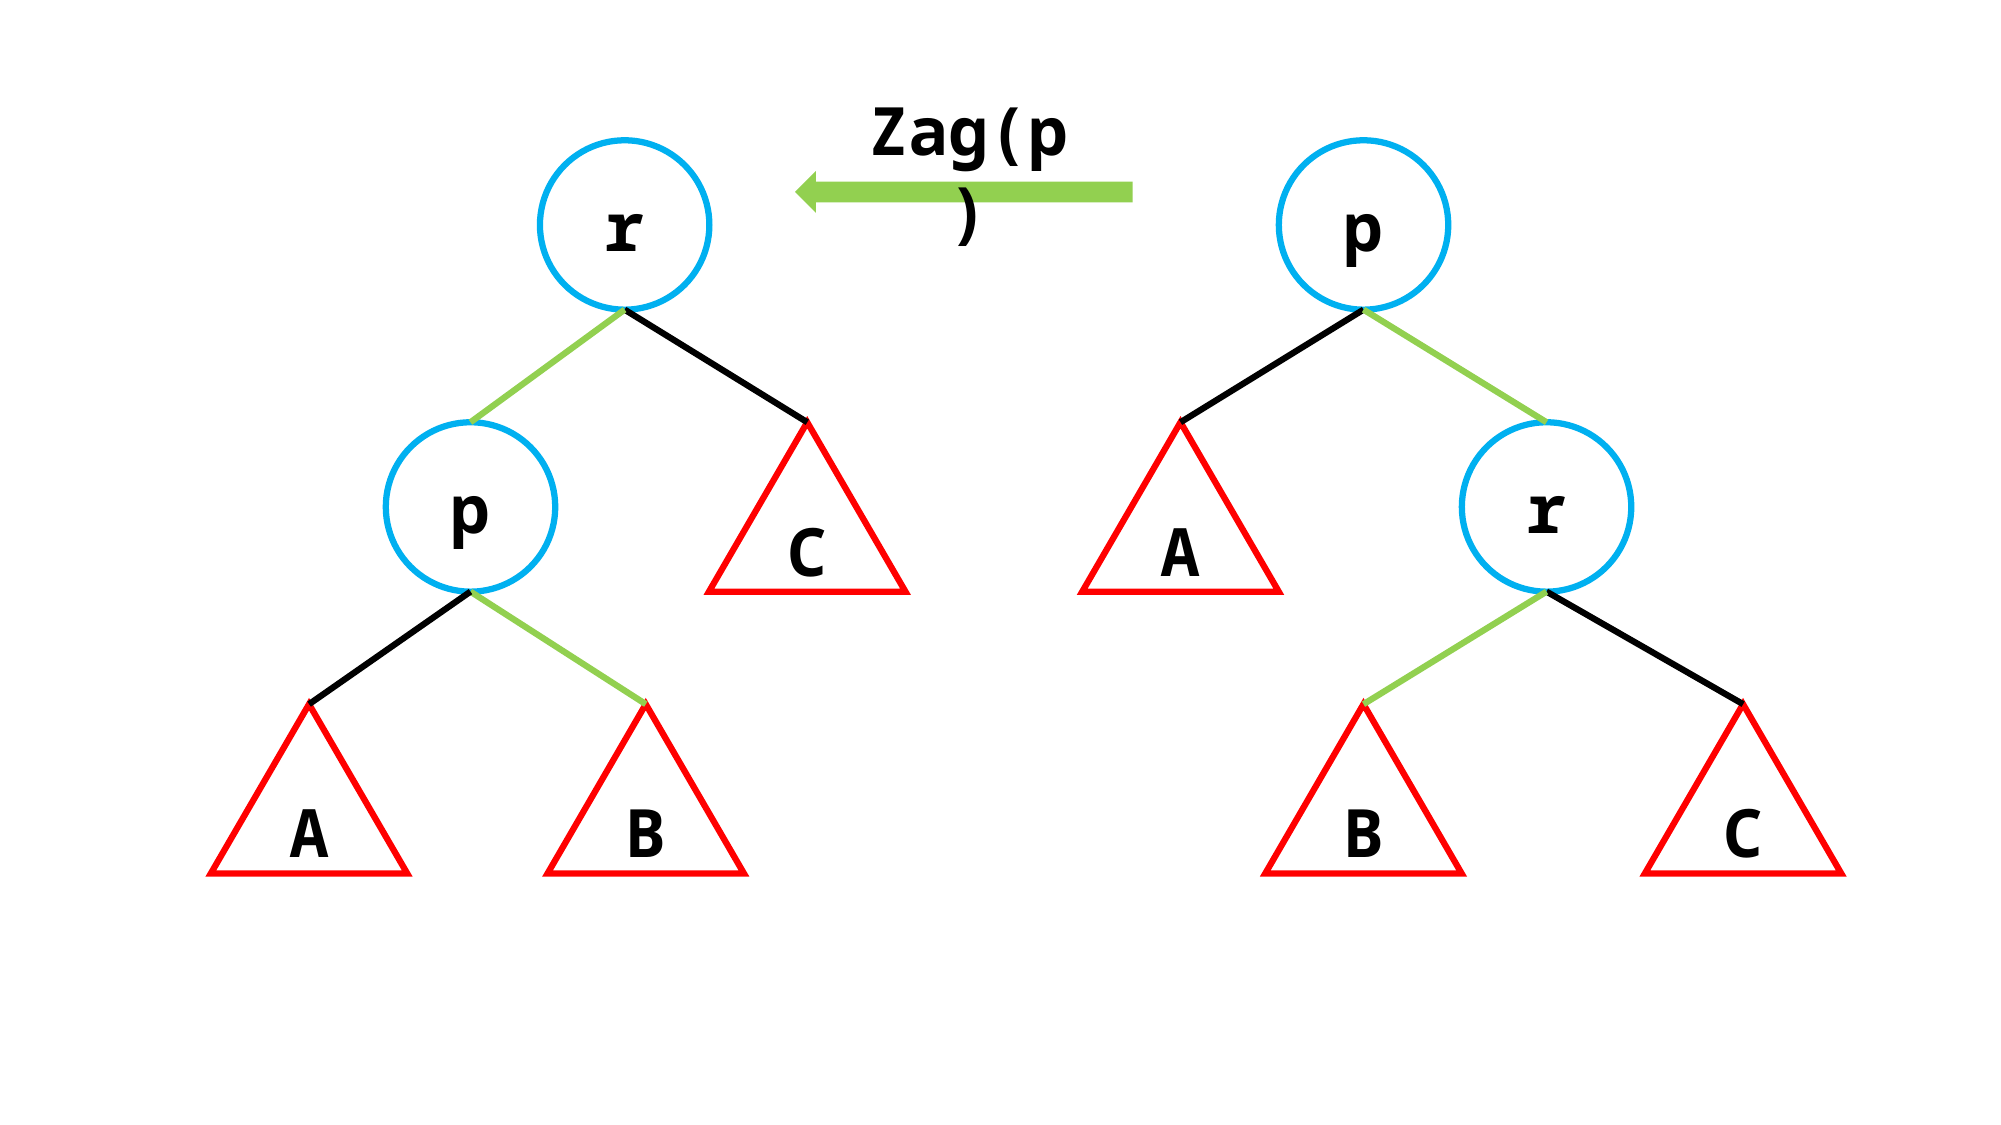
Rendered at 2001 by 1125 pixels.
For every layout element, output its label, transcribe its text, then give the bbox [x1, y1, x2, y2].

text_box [471, 591, 646, 705]
text_box B [1263, 704, 1464, 875]
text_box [1363, 309, 1547, 423]
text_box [309, 591, 471, 705]
text_box p [1277, 139, 1450, 309]
text_box [793, 168, 842, 216]
text_box C [1643, 703, 1844, 875]
text_box A [208, 703, 410, 875]
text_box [470, 309, 625, 423]
text_box Zag(p) [842, 81, 1095, 257]
text_box p [384, 421, 557, 591]
text_box [1095, 180, 1134, 204]
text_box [1547, 591, 1743, 705]
text_box A [1080, 422, 1281, 593]
text_box r [538, 139, 711, 309]
text_box r [1460, 421, 1633, 591]
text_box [1180, 309, 1363, 423]
text_box B [545, 704, 746, 875]
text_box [625, 309, 808, 423]
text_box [1363, 591, 1547, 705]
text_box C [707, 422, 908, 593]
